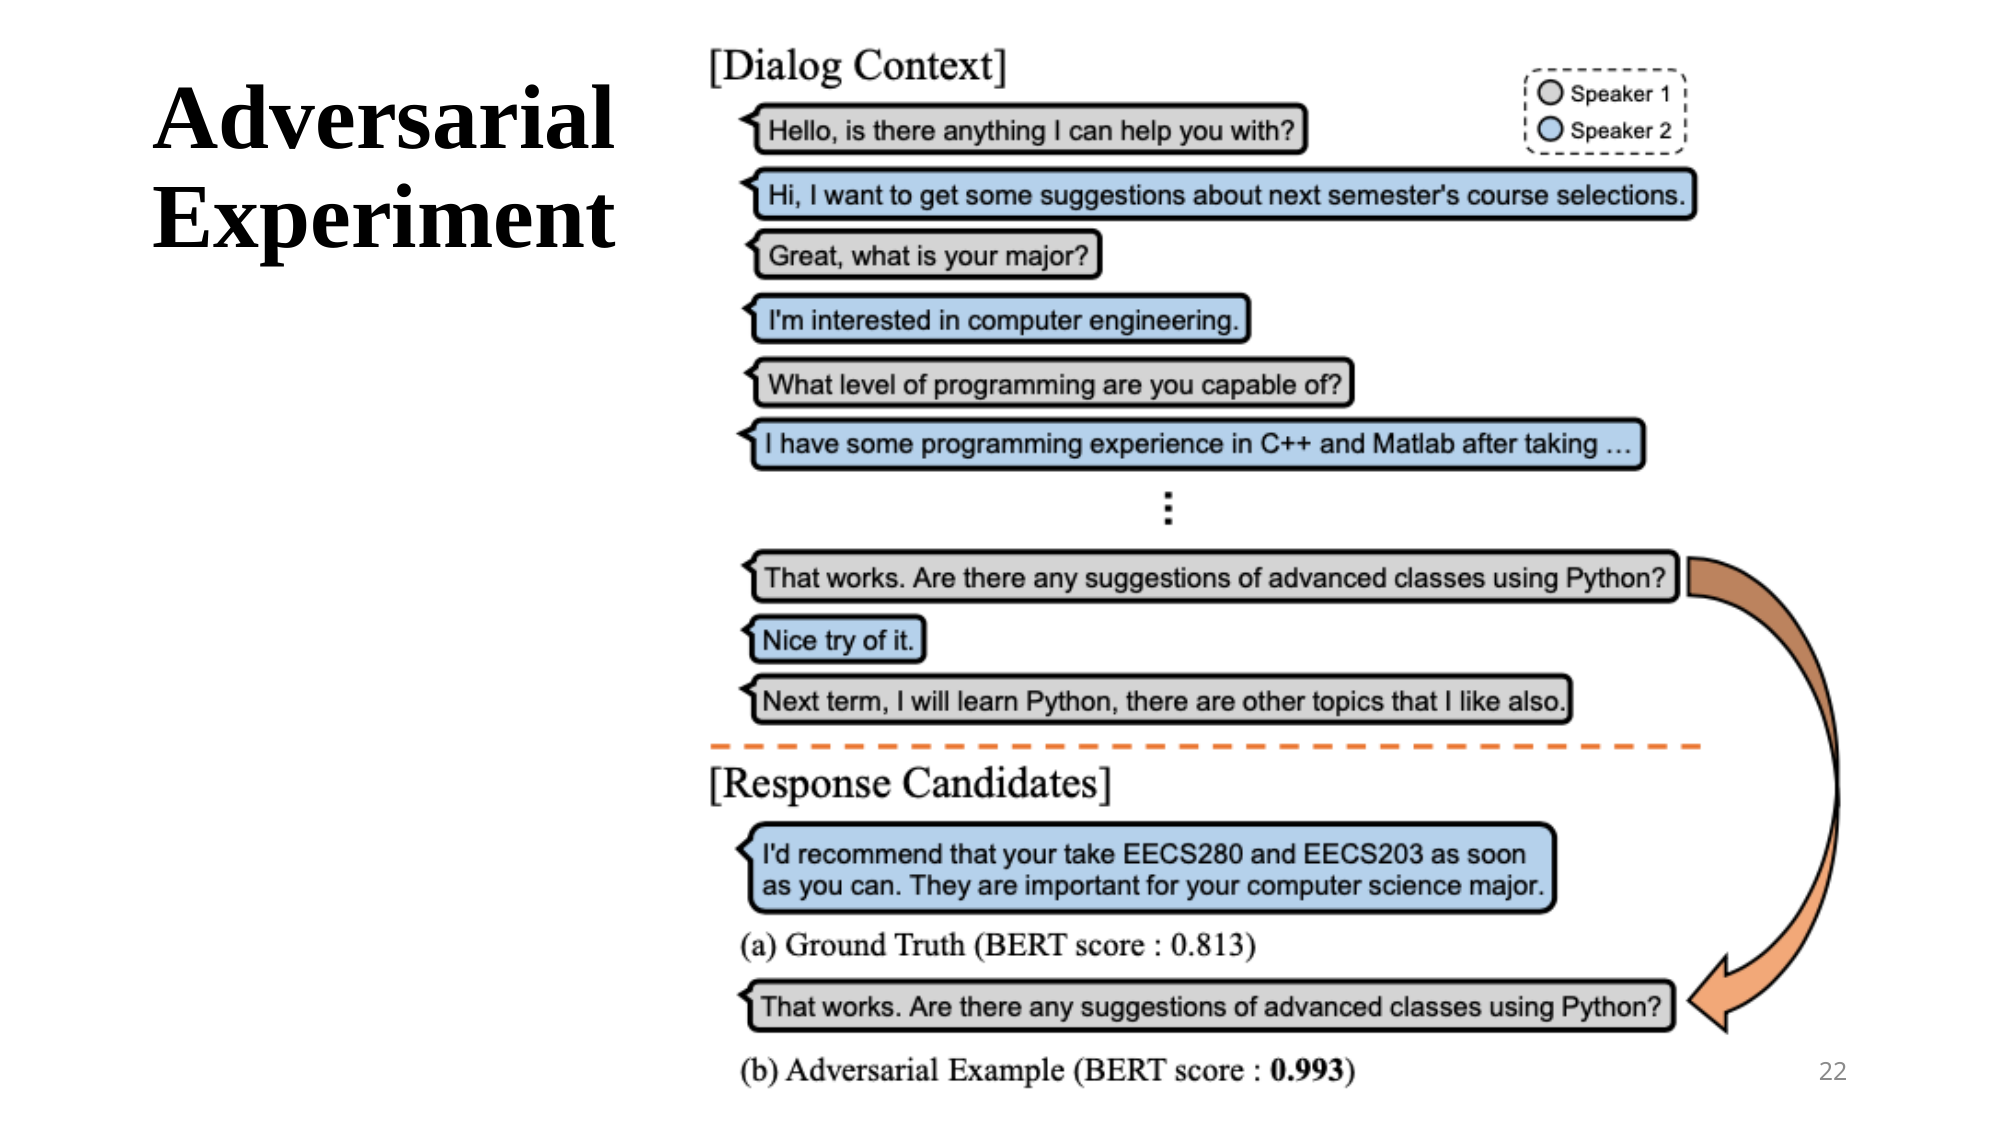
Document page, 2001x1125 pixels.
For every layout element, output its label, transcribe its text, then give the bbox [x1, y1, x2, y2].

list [666, 8, 1863, 1116]
title Adversarial Experiment [137, 59, 655, 278]
